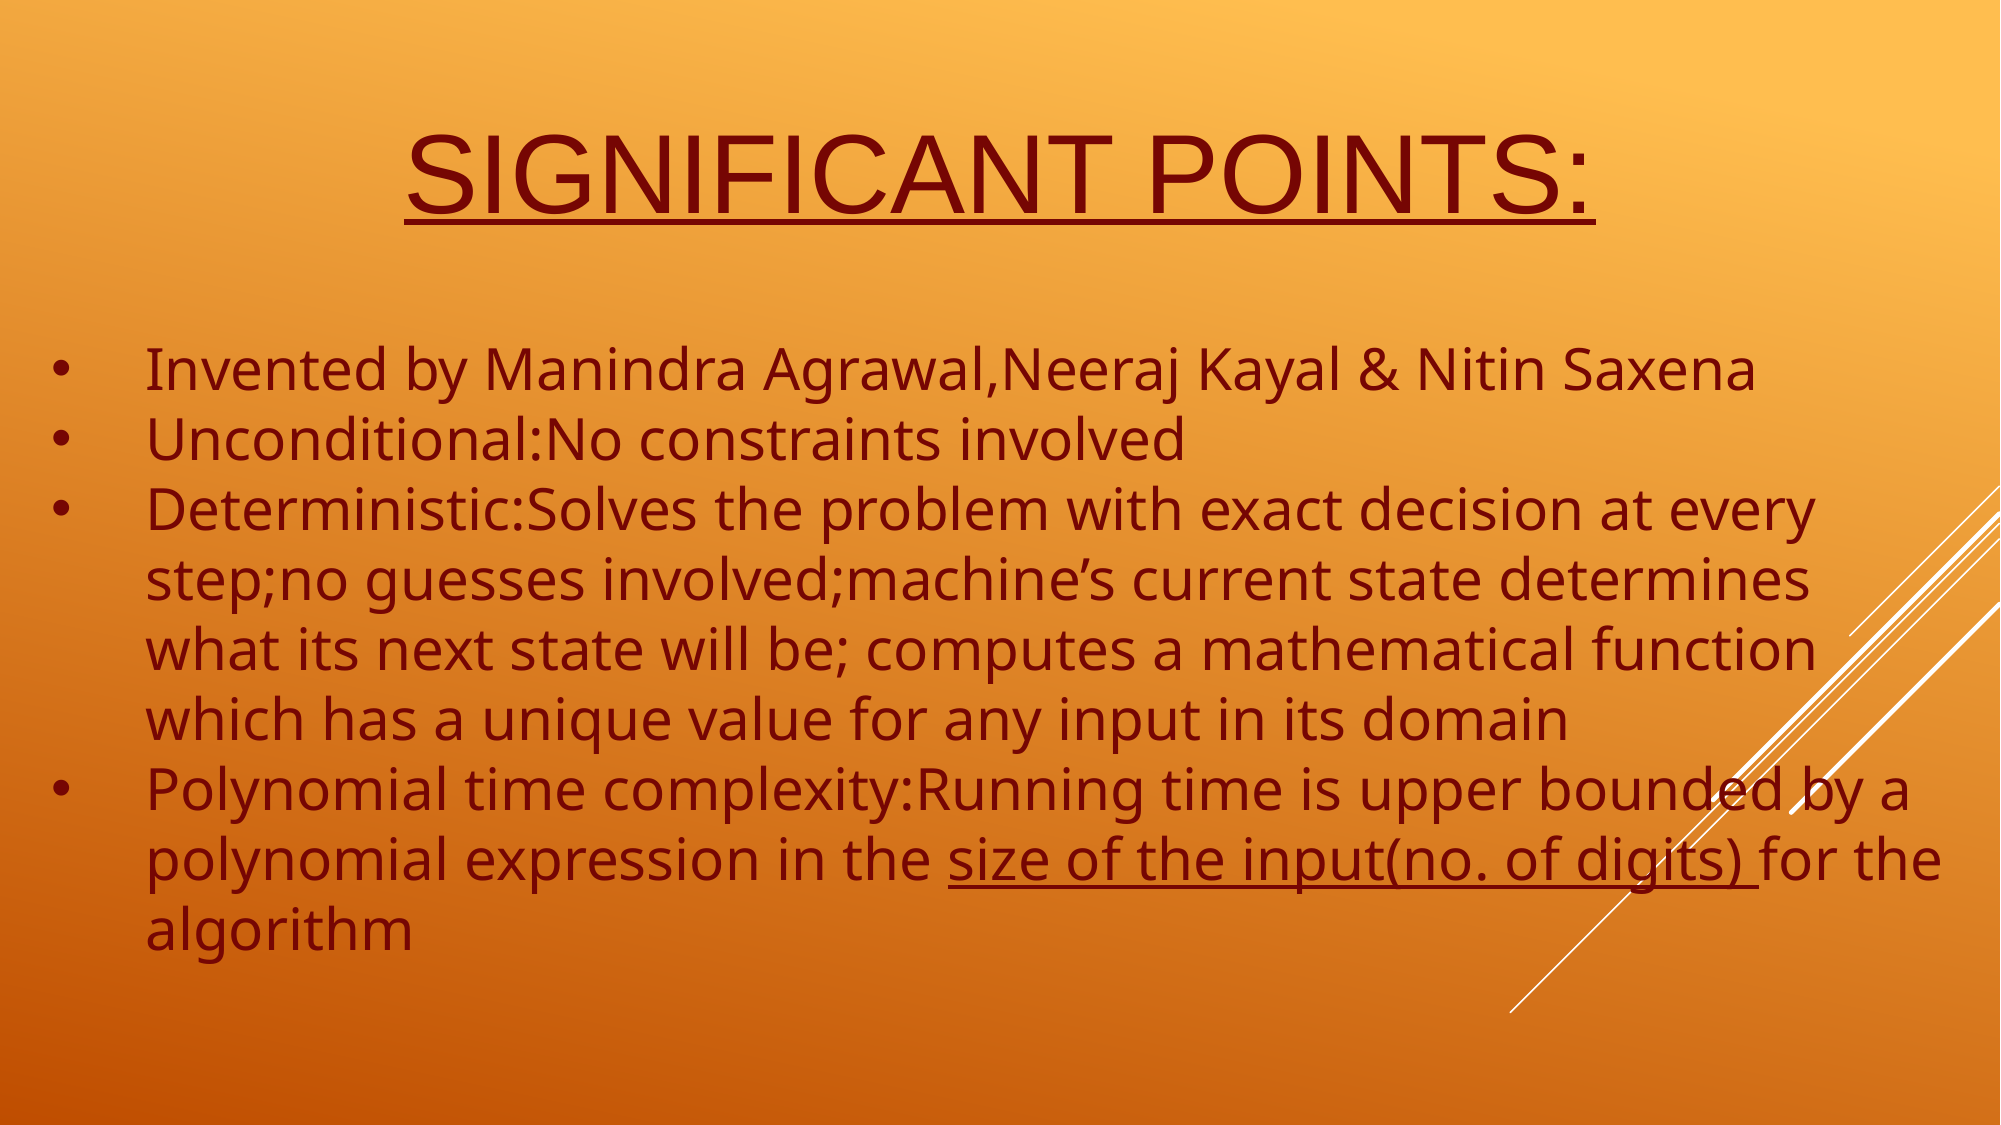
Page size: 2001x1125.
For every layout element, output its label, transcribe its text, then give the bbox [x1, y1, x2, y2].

text_box SIGNIFICANT POINTS: [388, 93, 1611, 244]
text_box Invented by Manindra Agrawal,Neeraj Kayal & Nitin Saxena Unconditional:No constraints involved Deterministic:Solves the problem with exact decision at every step;no guesses involved;machine’s current state determines what its next state will be; computes a mathematical function which has a unique value for any input in its domain Polynomial time complexity:Running time is upper bounded by a polynomial expression in the size of the input(no. of digits) for the algorithm [36, 324, 1964, 970]
